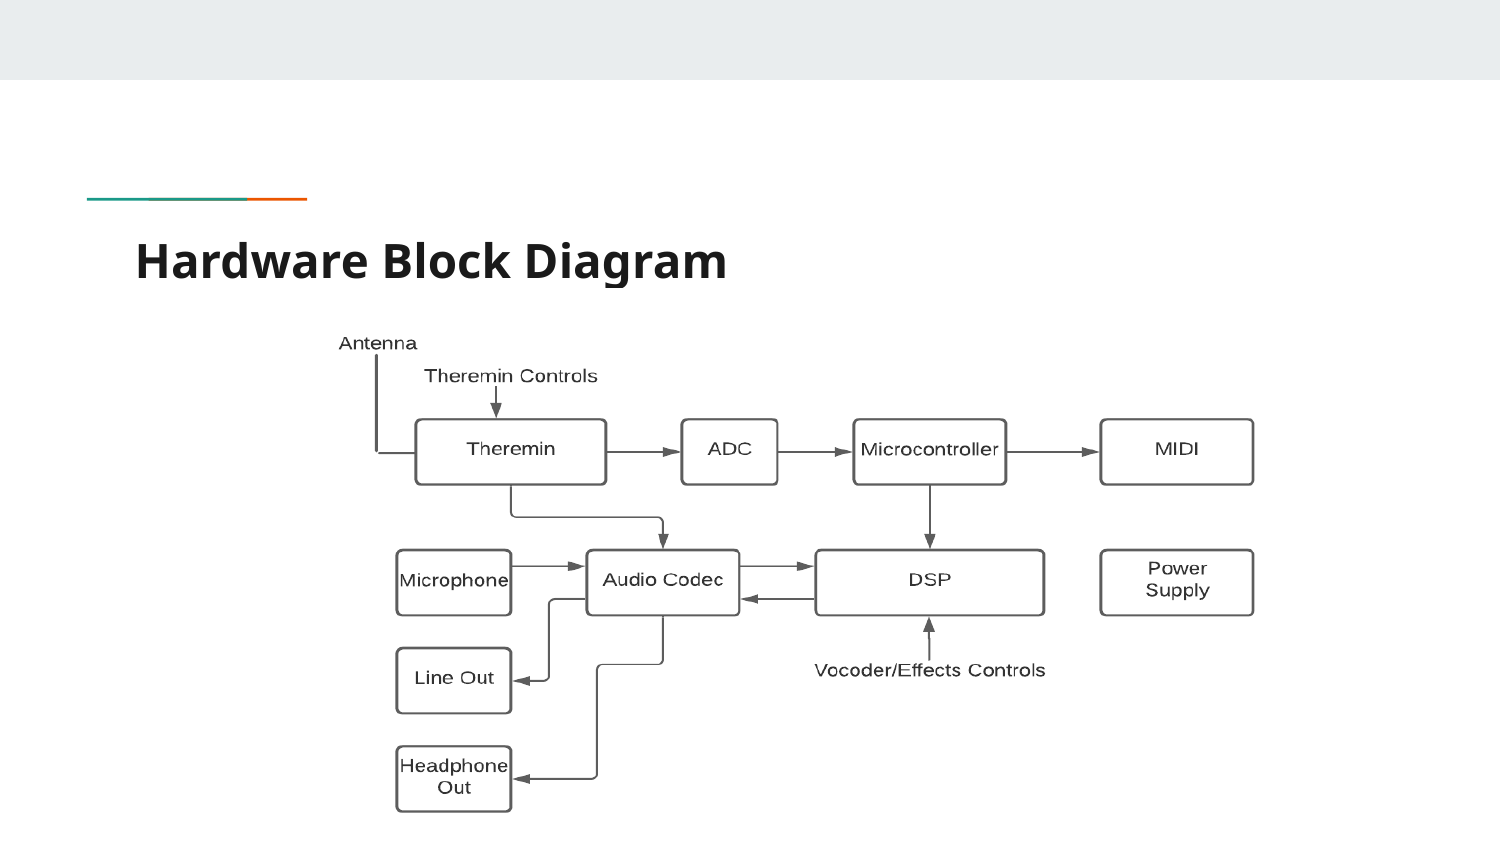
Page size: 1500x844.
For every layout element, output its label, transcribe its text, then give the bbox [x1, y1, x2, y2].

picture [225, 288, 1291, 844]
title Hardware Block Diagram [119, 216, 1381, 305]
